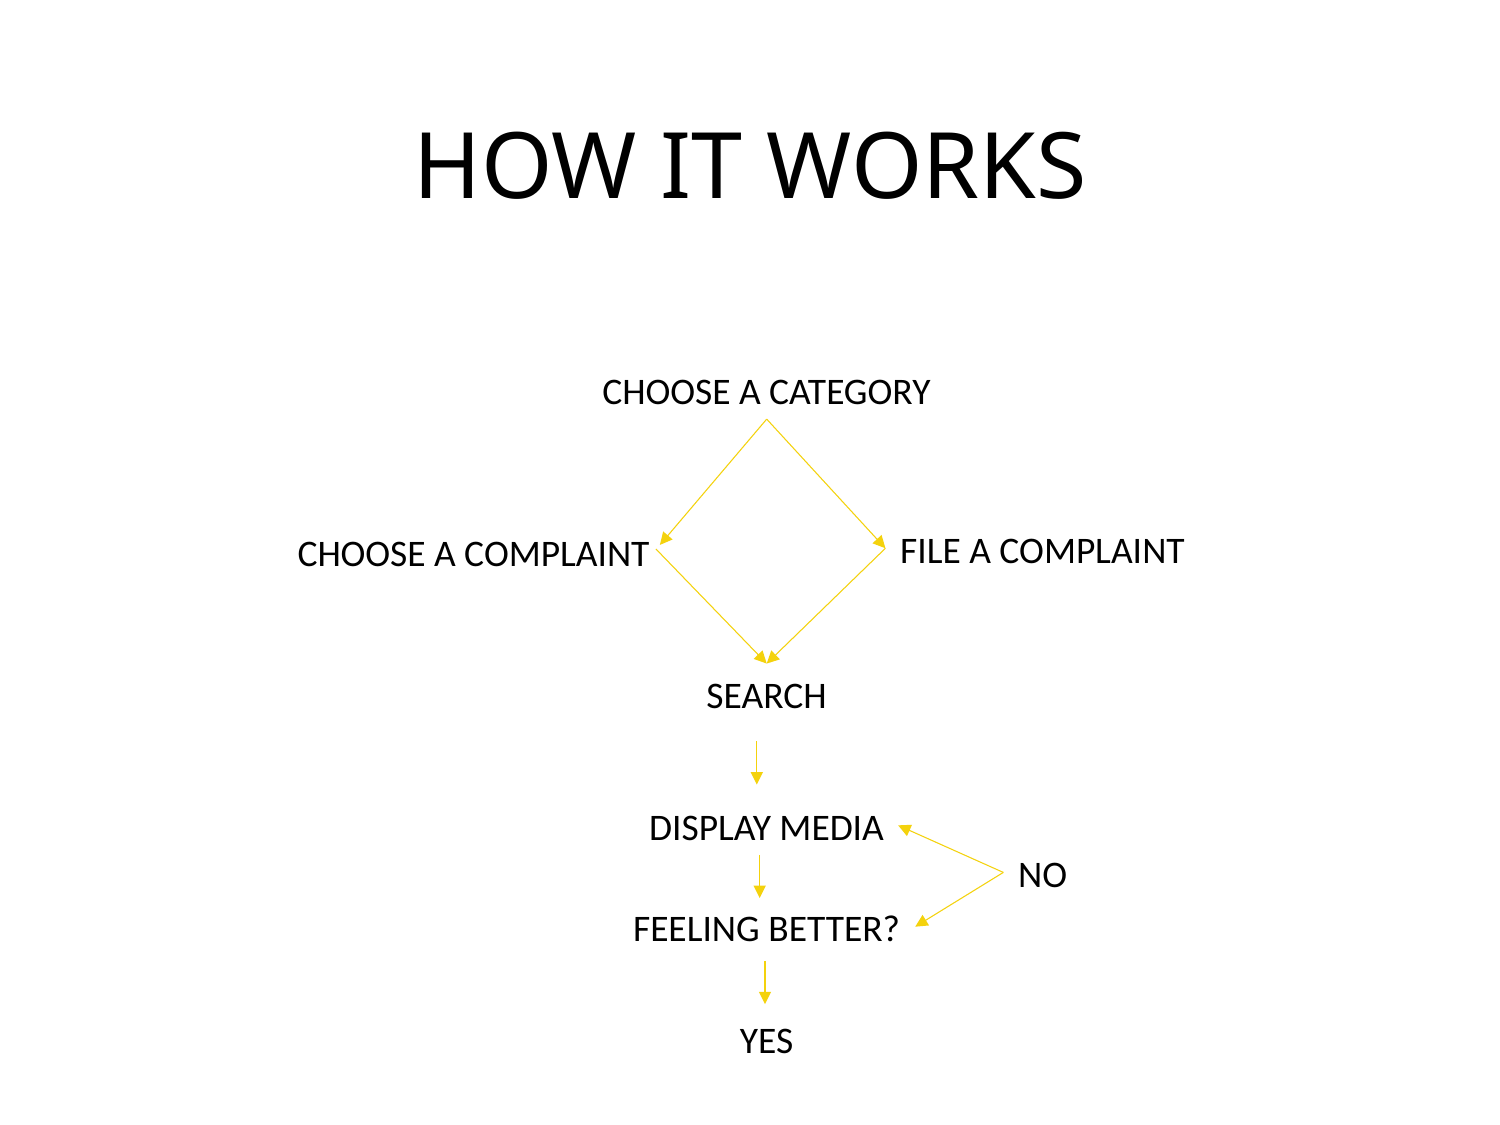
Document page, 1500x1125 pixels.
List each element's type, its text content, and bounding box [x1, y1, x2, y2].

title HOW IT WORKS [103, 59, 1397, 278]
text_box NO [1003, 842, 1083, 903]
text_box DISPLAY MEDIA [634, 795, 900, 855]
text_box FILE A COMPLAINT [885, 518, 1200, 579]
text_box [655, 549, 767, 664]
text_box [916, 872, 1003, 928]
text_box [766, 419, 884, 548]
text_box YES [725, 1008, 809, 1069]
text_box CHOOSE A CATEGORY [587, 359, 946, 420]
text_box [766, 548, 884, 664]
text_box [659, 419, 767, 545]
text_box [898, 825, 1003, 873]
text_box FEELING BETTER? [618, 896, 916, 957]
text_box SEARCH [691, 664, 842, 724]
text_box CHOOSE A COMPLAINT [282, 521, 665, 582]
